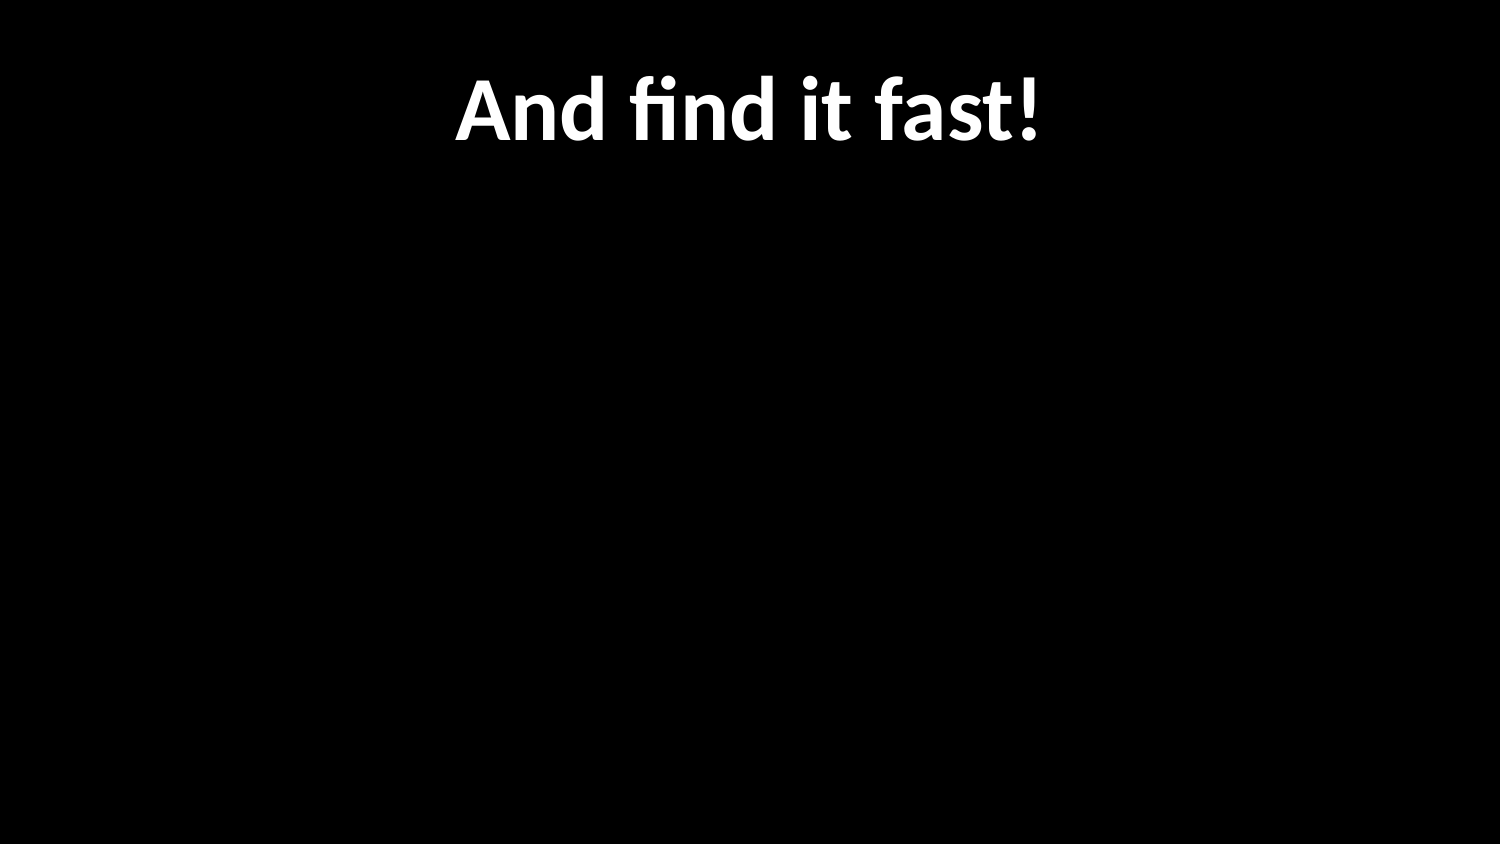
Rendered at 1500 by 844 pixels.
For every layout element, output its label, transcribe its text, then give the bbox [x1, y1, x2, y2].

title And find it fast! [75, 33, 1425, 175]
